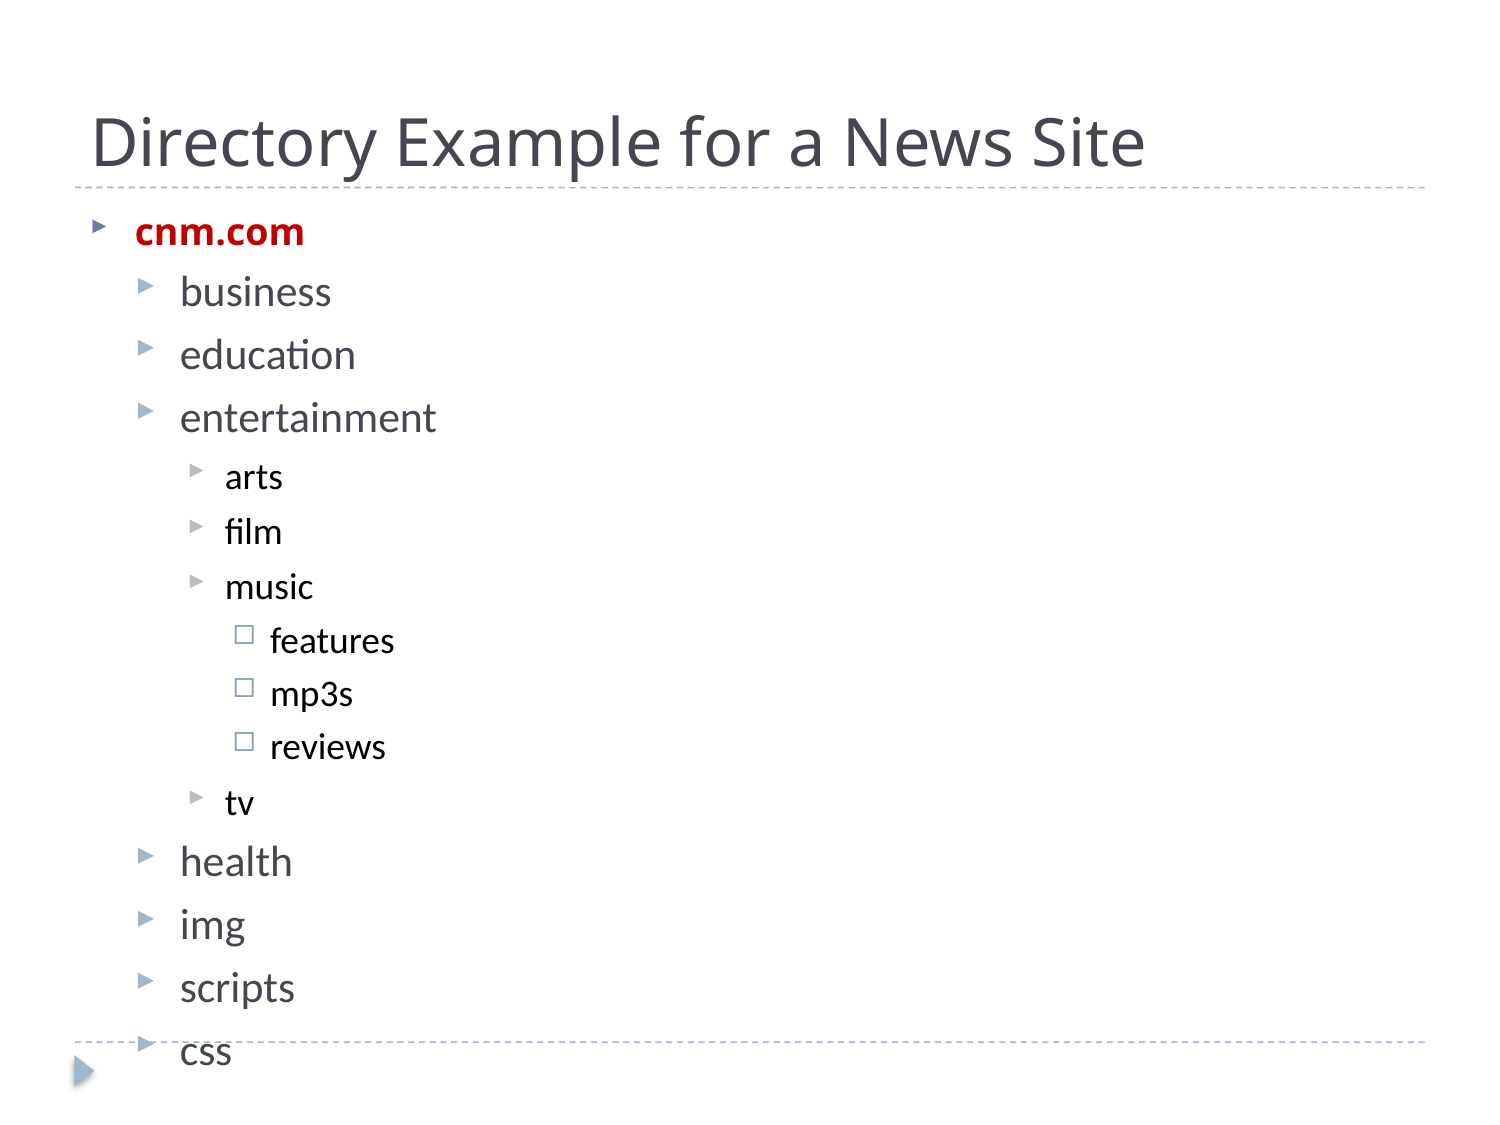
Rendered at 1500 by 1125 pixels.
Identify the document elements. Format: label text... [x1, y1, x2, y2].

list cnm.com business education entertainment arts film music features mp3s reviews tv health img scripts css [75, 200, 1425, 1010]
title Directory Example for a News Site [75, 24, 1425, 188]
